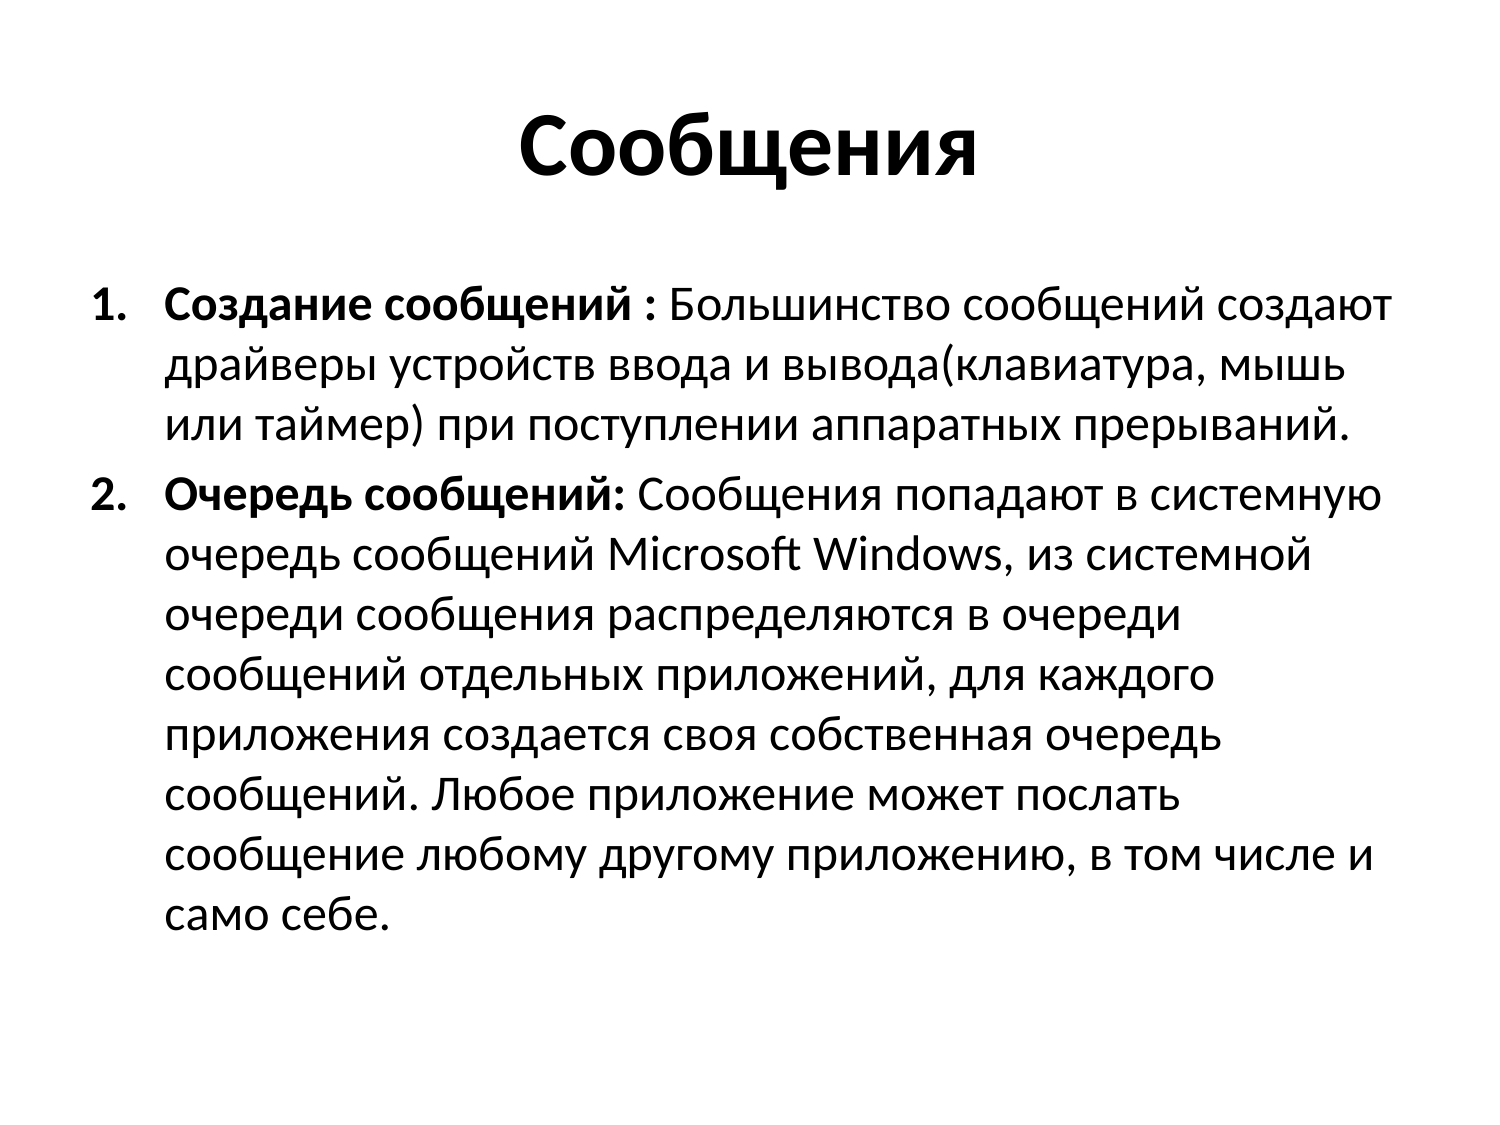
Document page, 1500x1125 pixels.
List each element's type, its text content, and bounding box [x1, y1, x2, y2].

title Сообщения [75, 45, 1425, 233]
list Создание сообщений : Большинство сообщений создают драйверы устройств ввода и вывода(клавиатура, мышь или таймер) при поступлении аппаратных прерываний. Очередь сообщений: Сообщения попадают в системную очередь сообщений Microsoft Windows, из системной очереди сообщения распределяются в очереди сообщений отдельных приложений, для каждого приложения создается своя собственная очередь сообщений. Любое приложение может послать сообщение любому другому приложению, в том числе и само себе. [75, 262, 1425, 1005]
